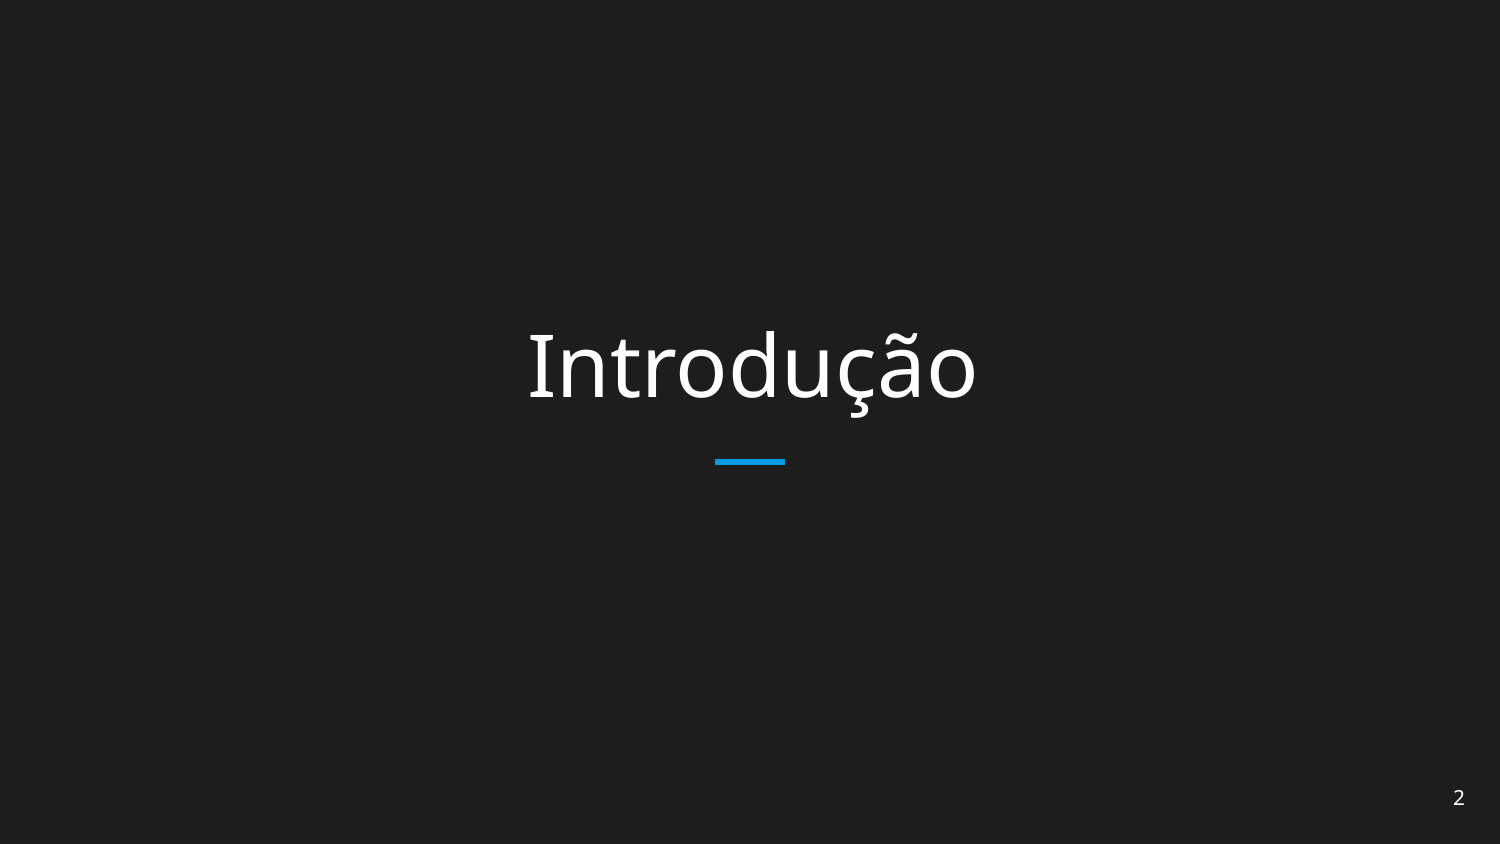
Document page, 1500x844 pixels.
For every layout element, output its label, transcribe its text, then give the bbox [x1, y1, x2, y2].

slide_number ‹#› [1389, 764, 1480, 830]
title Introdução [78, 289, 1428, 439]
